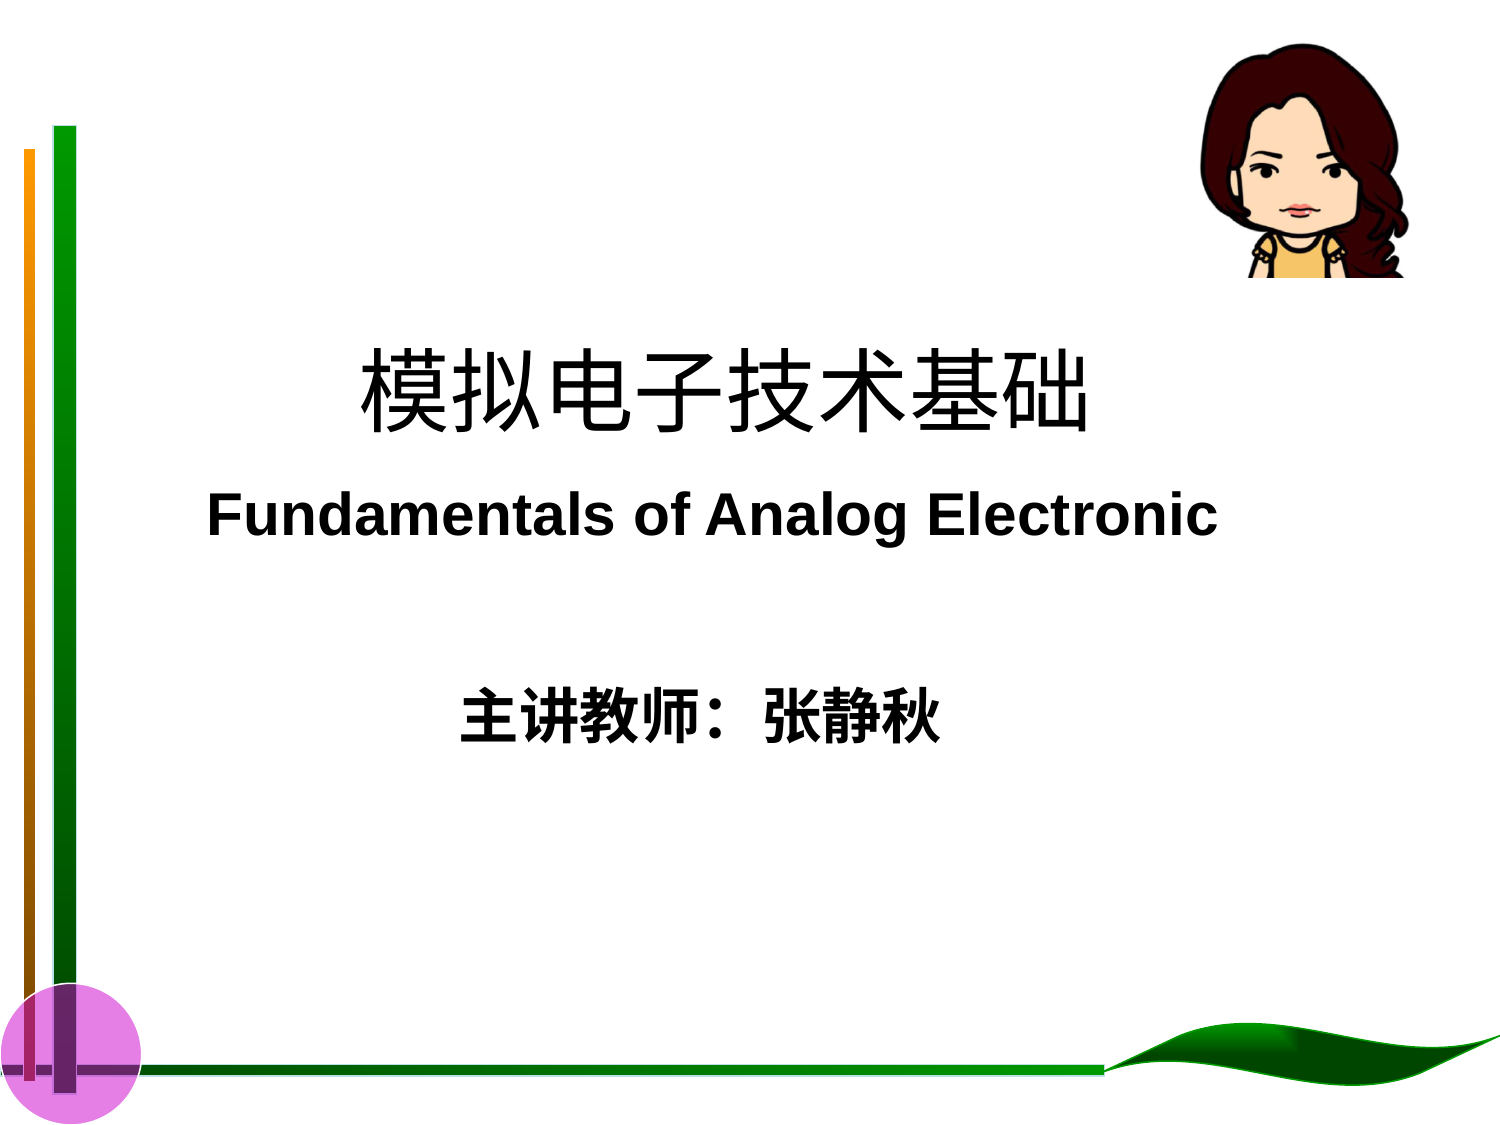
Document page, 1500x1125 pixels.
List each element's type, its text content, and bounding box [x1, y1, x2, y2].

title 模拟电子技术基础 Fundamentals of Analog Electronic [88, 326, 1364, 587]
picture [1198, 42, 1410, 278]
text_box 主讲教师：张静秋 [355, 628, 1047, 759]
